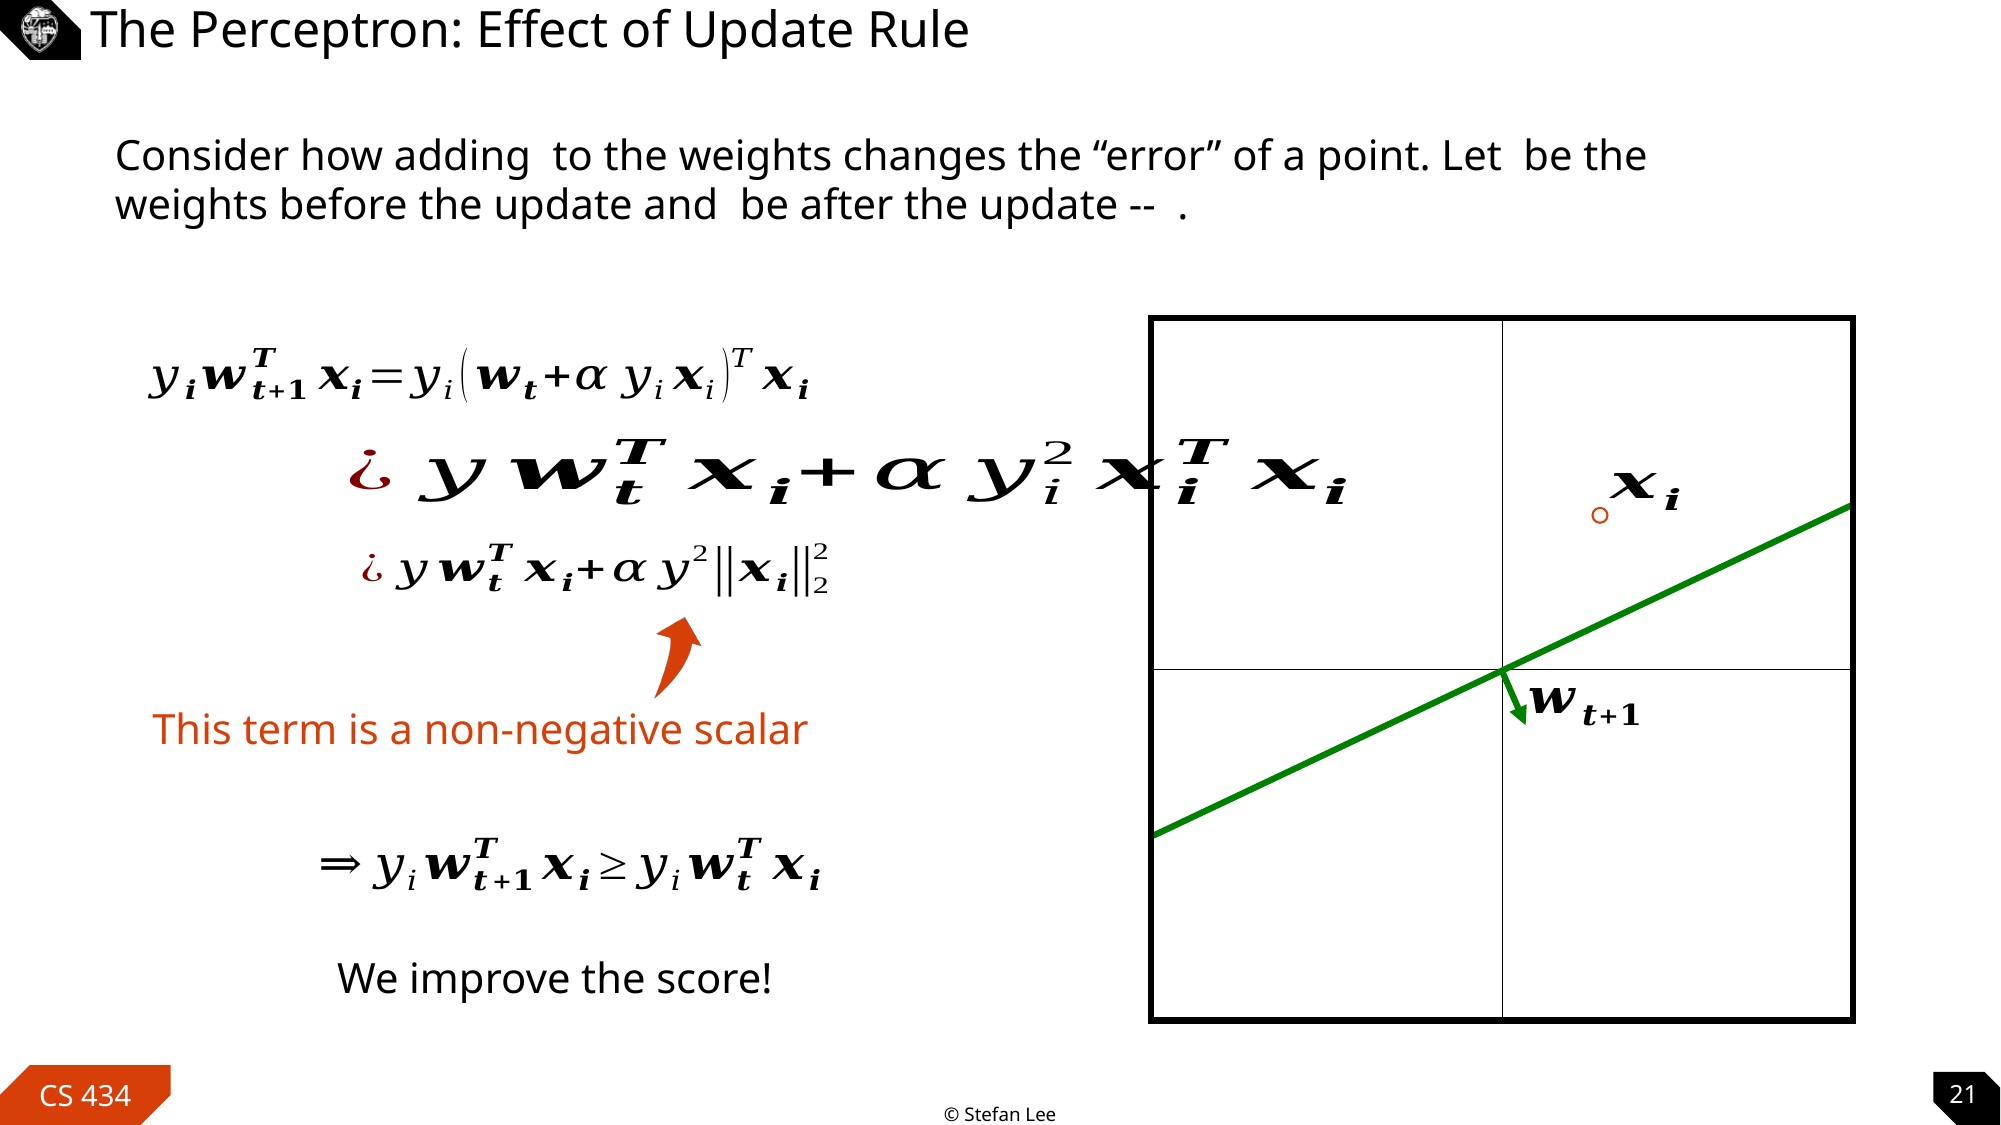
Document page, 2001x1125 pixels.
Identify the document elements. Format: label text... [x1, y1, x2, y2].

title The Perceptron: Effect of Update Rule [0, 1, 1699, 61]
text_box [1544, 670, 1854, 1021]
text_box [1591, 506, 1609, 524]
slide_number 21 [1933, 1071, 1994, 1119]
picture [617, 602, 731, 707]
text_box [1486, 309, 1544, 1083]
text_box We improve the score! [288, 944, 822, 1009]
text_box [1544, 317, 1854, 669]
text_box [1150, 317, 1486, 1021]
text_box This term is a non-negative scalar [112, 695, 849, 761]
